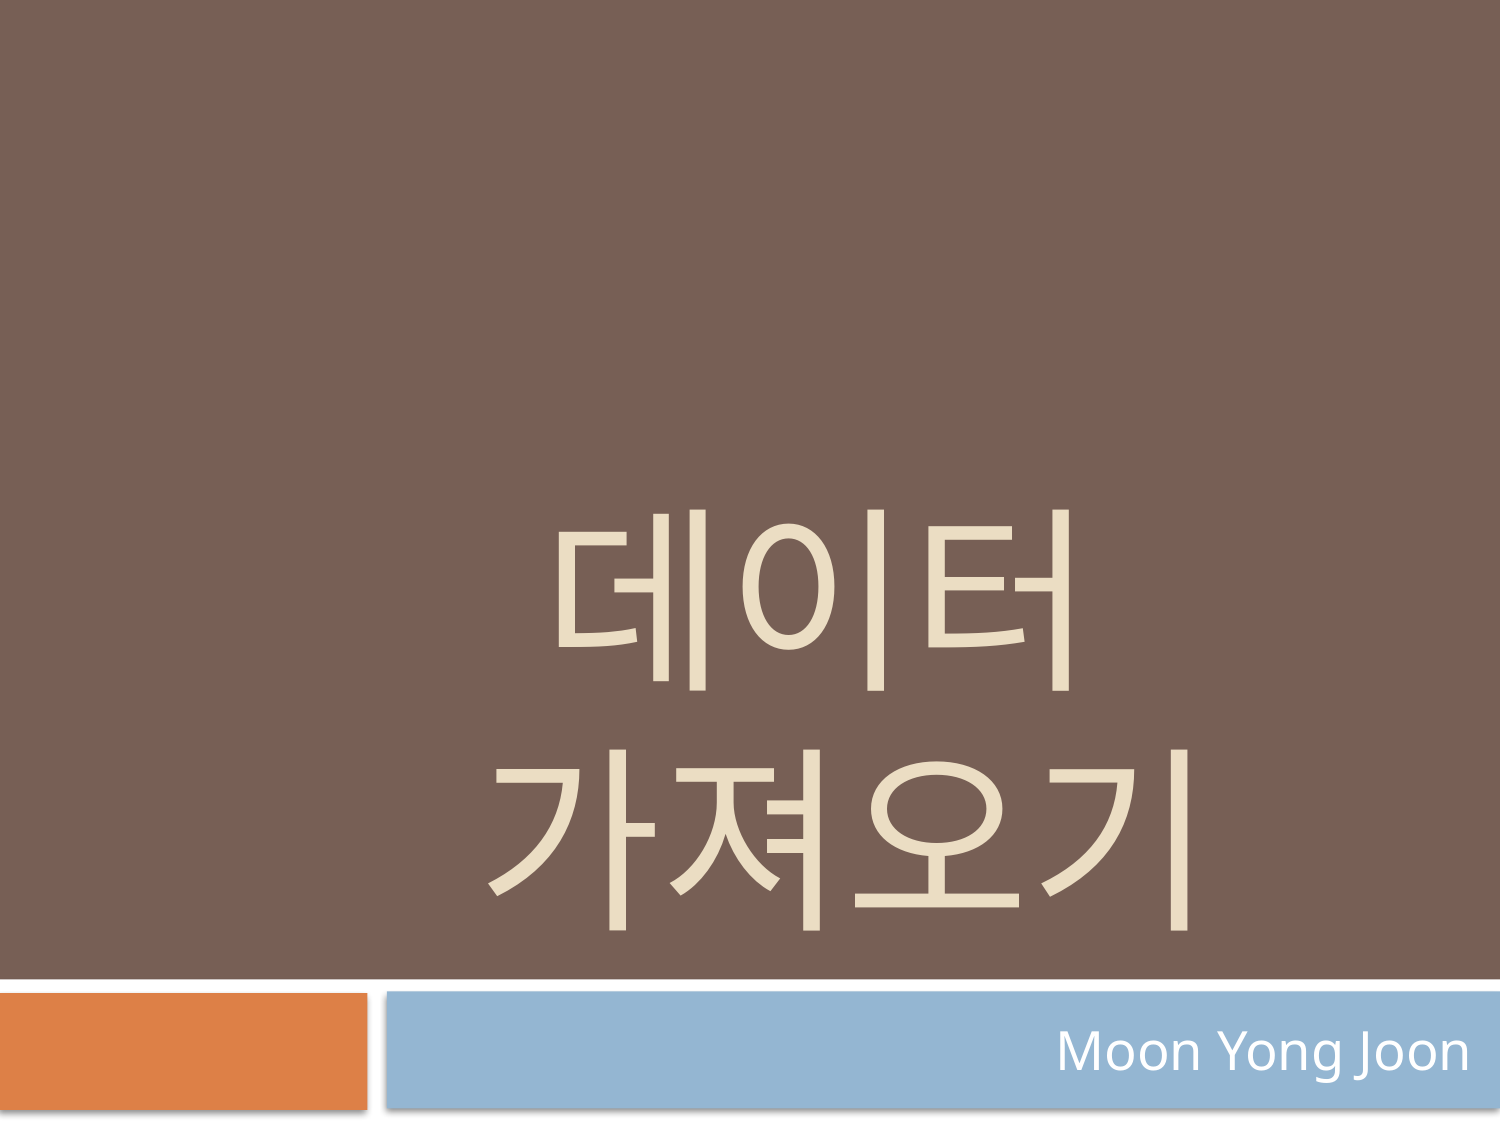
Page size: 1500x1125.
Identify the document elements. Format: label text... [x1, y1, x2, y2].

subtitle Moon Yong Joon [387, 992, 1488, 1105]
title 데이터 가져오기 [242, 231, 1450, 963]
